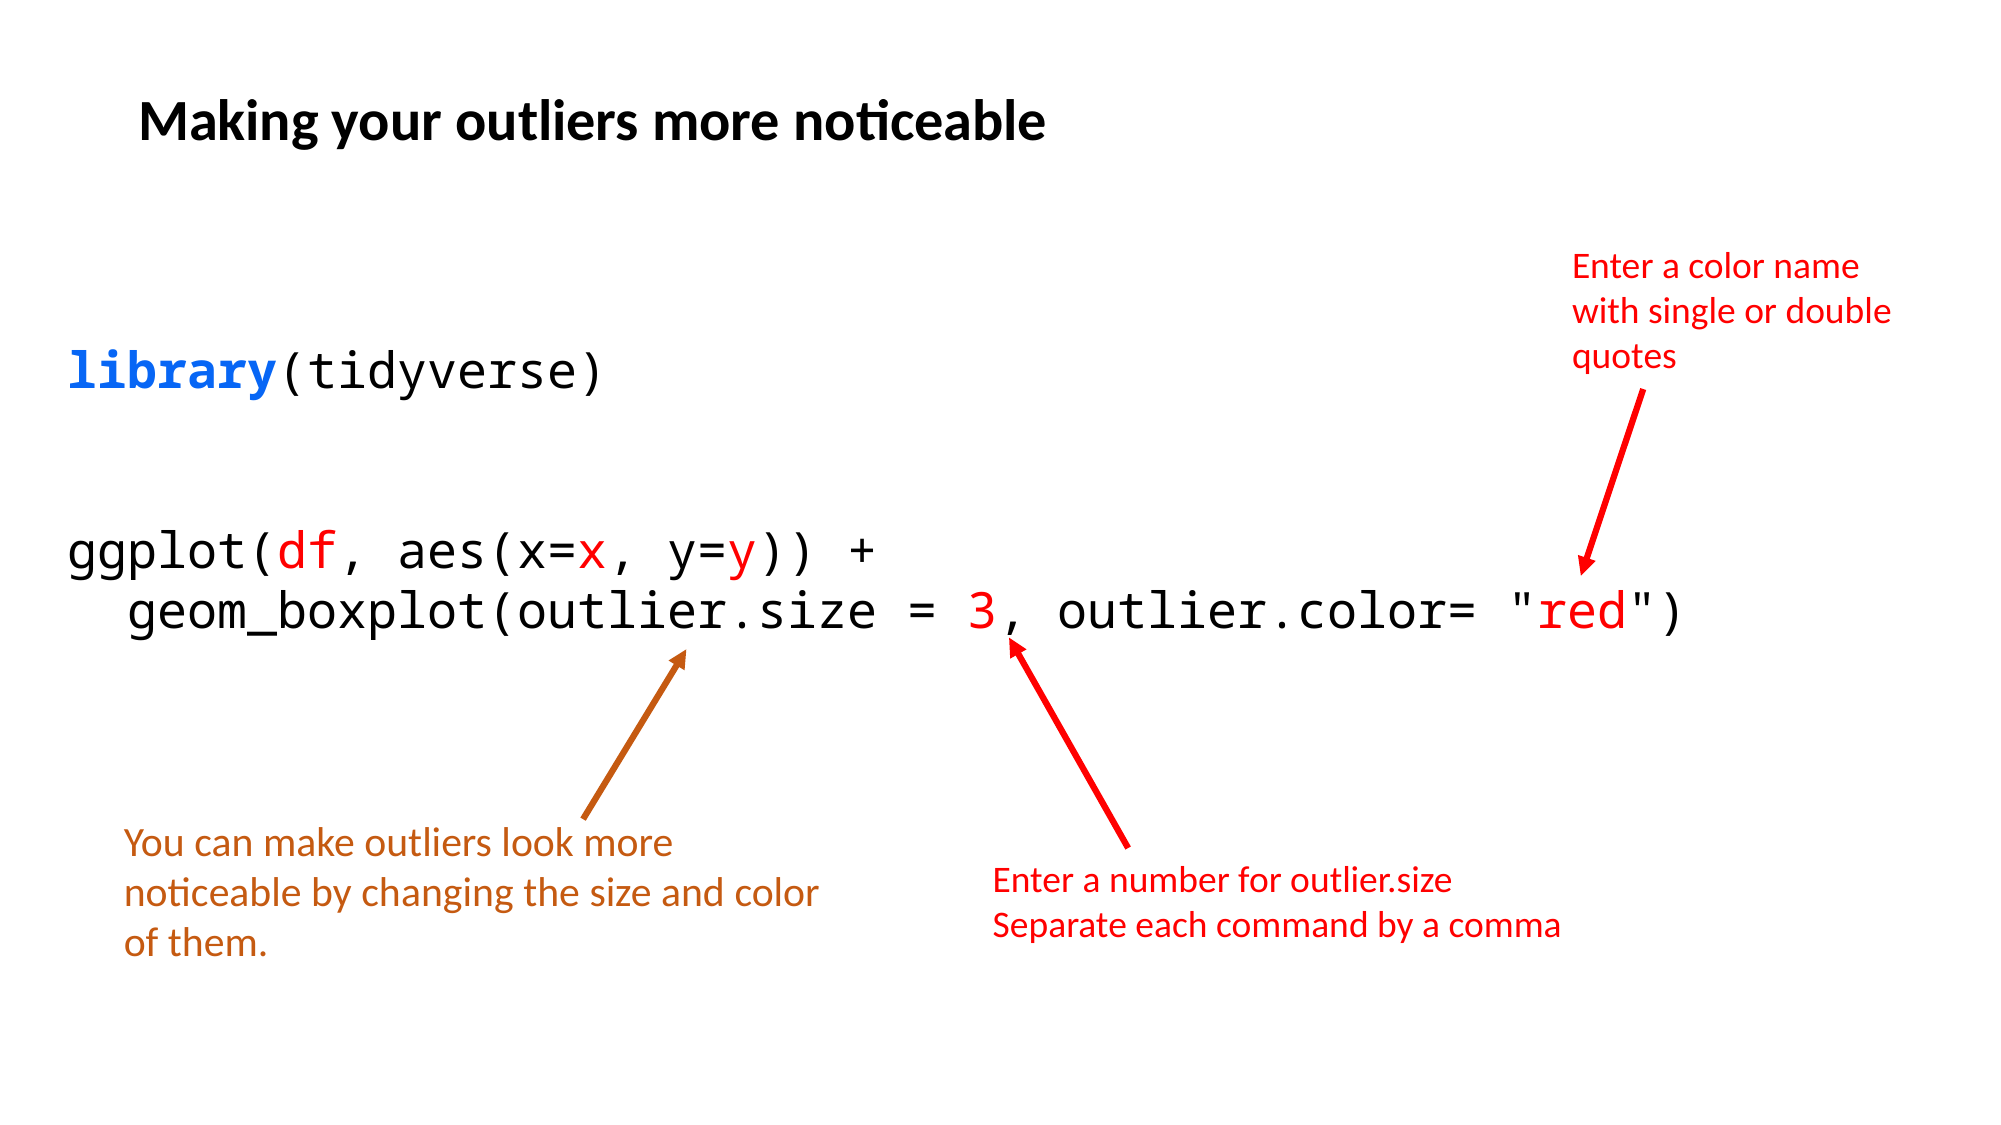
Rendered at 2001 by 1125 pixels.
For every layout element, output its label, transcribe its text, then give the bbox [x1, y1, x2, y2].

text_box Enter a color name with single or double quotes [1557, 233, 1939, 384]
text_box library(tidyverse) ggplot(df, aes(x=x, y=y)) + geom_boxplot(outlier.size = 3, outlier.color= "red") [52, 330, 1939, 646]
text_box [582, 649, 687, 820]
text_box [1009, 637, 1129, 849]
text_box You can make outliers look more noticeable by changing the size and color of them. [108, 807, 873, 973]
text_box Enter a number for outlier.size Separate each command by a comma [978, 848, 1578, 953]
text_box Making your outliers more noticeable [123, 75, 1063, 160]
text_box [1580, 389, 1644, 576]
